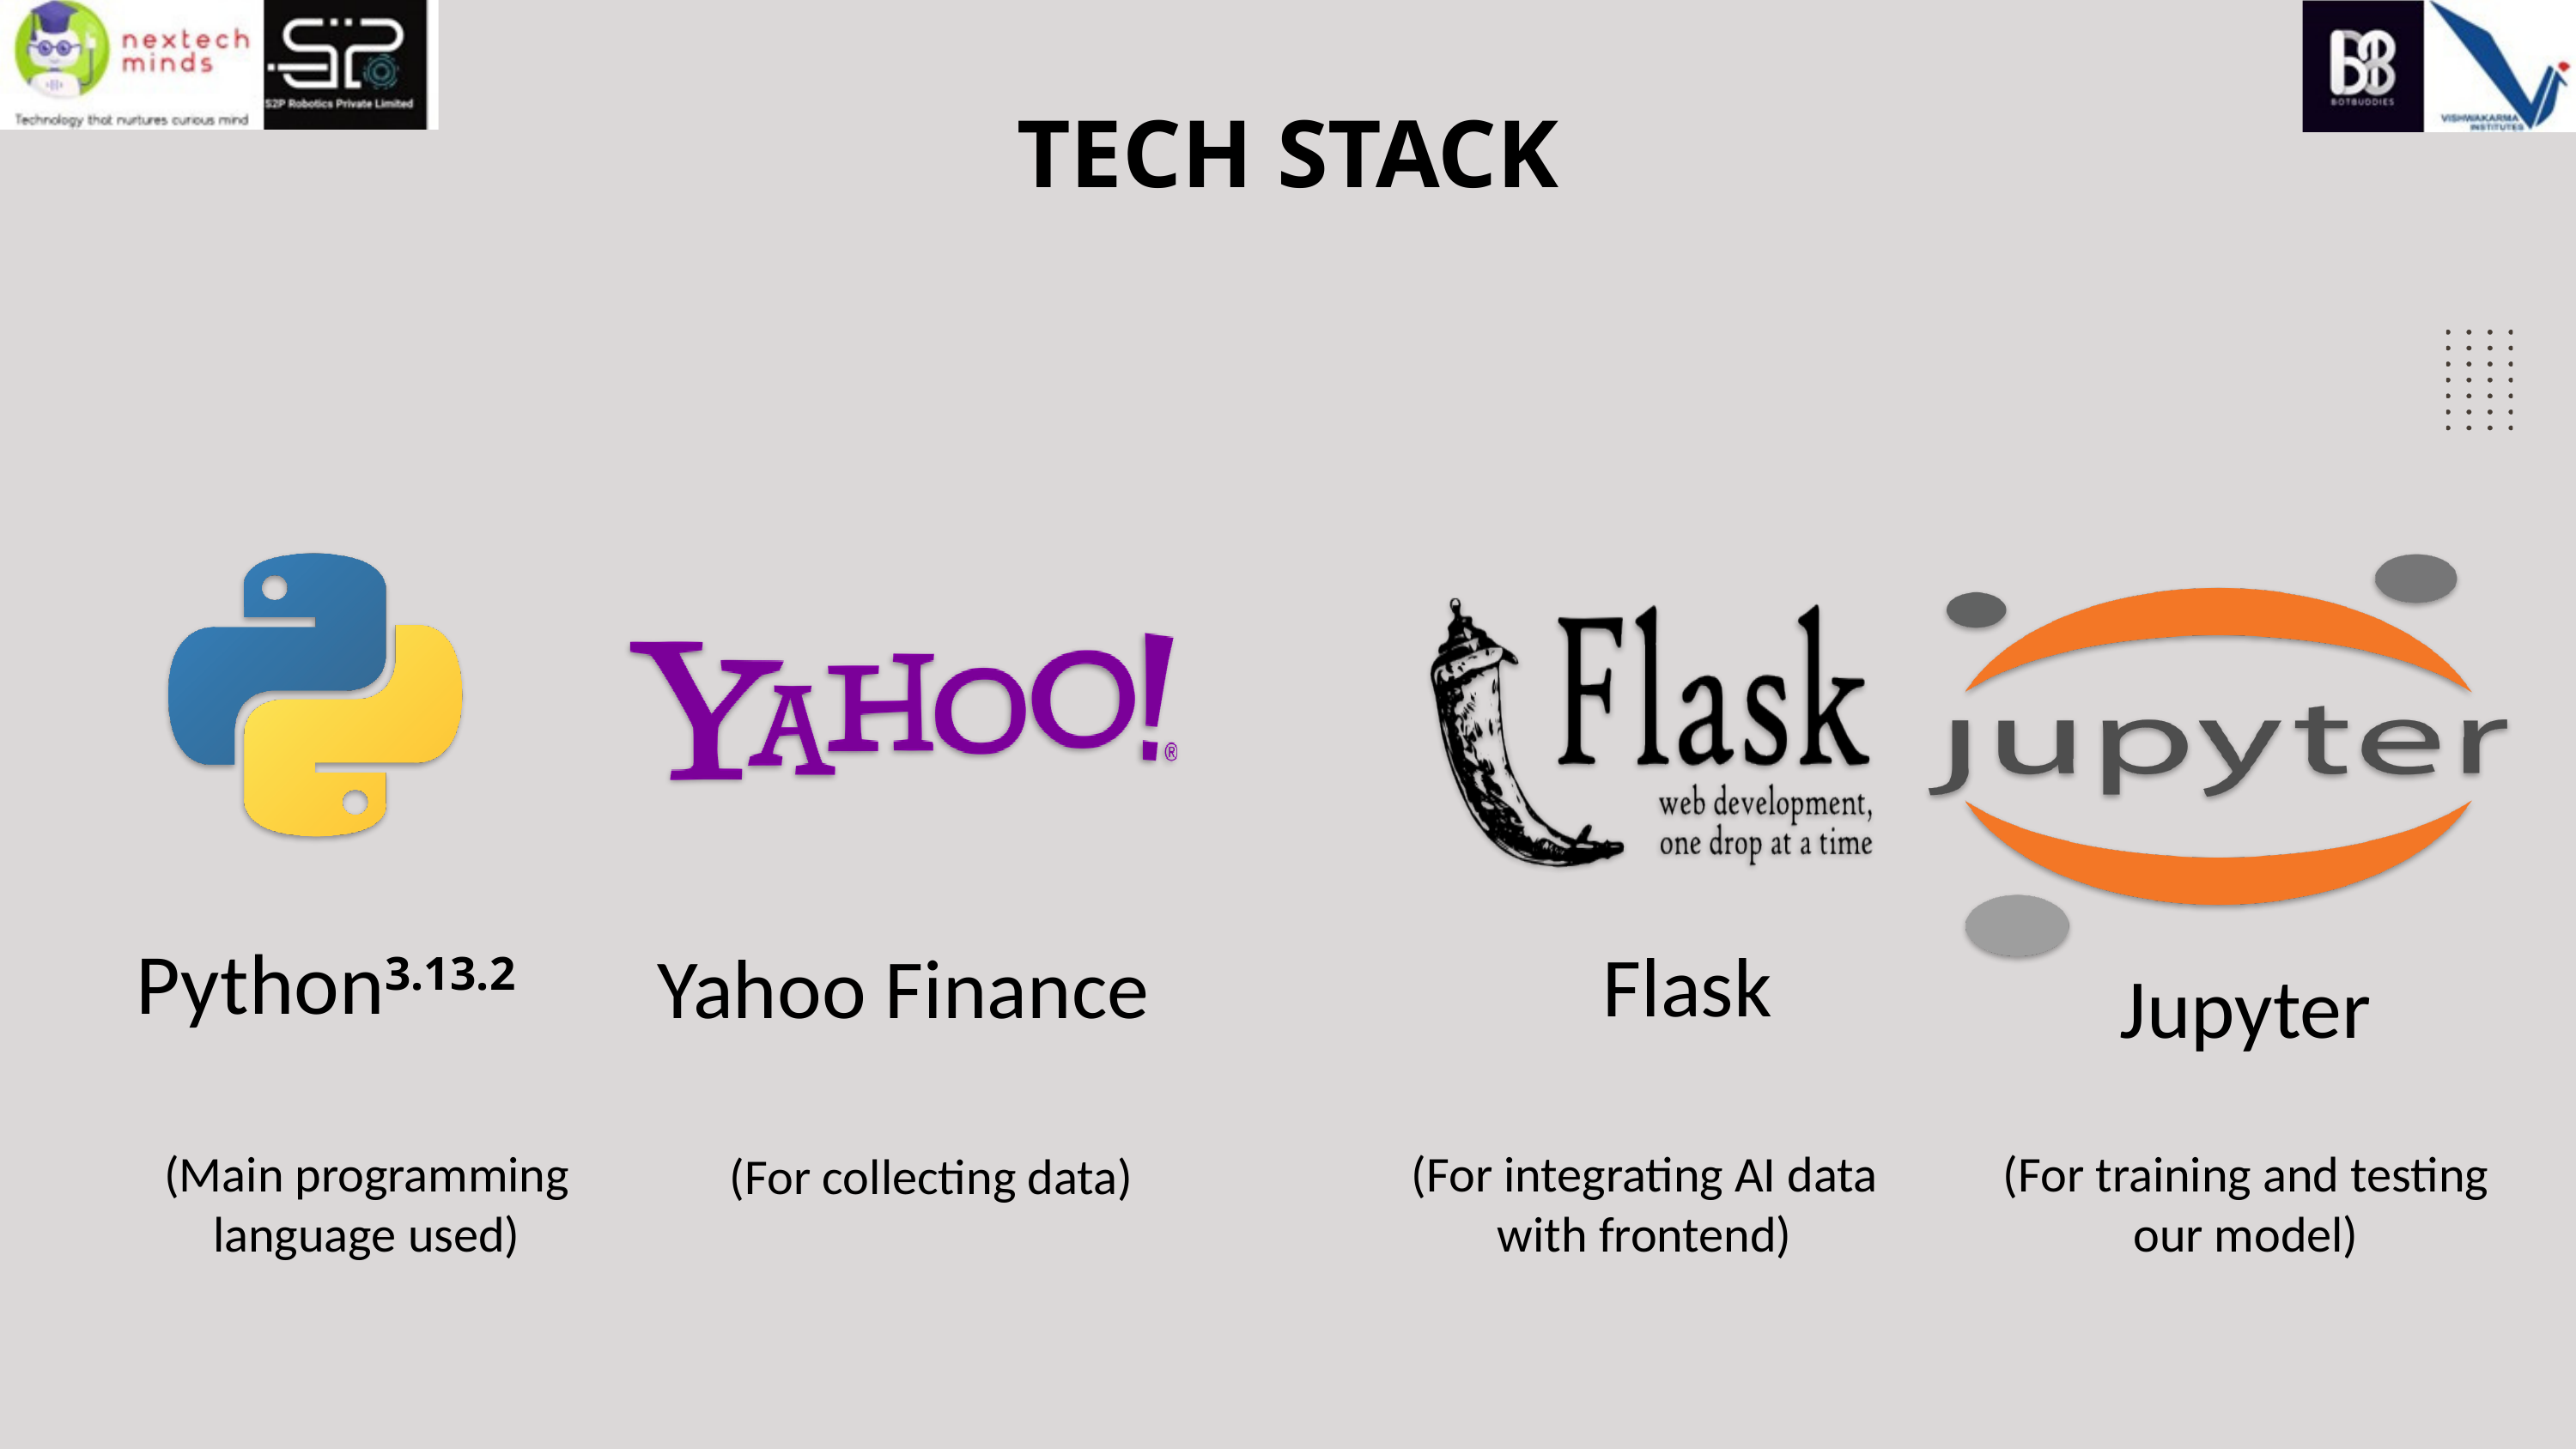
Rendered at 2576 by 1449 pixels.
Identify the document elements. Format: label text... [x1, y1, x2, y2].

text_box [31, 297, 2576, 1367]
text_box TECH STACK [710, 76, 1866, 206]
text_box [0, 0, 439, 130]
text_box [2302, 0, 2576, 133]
